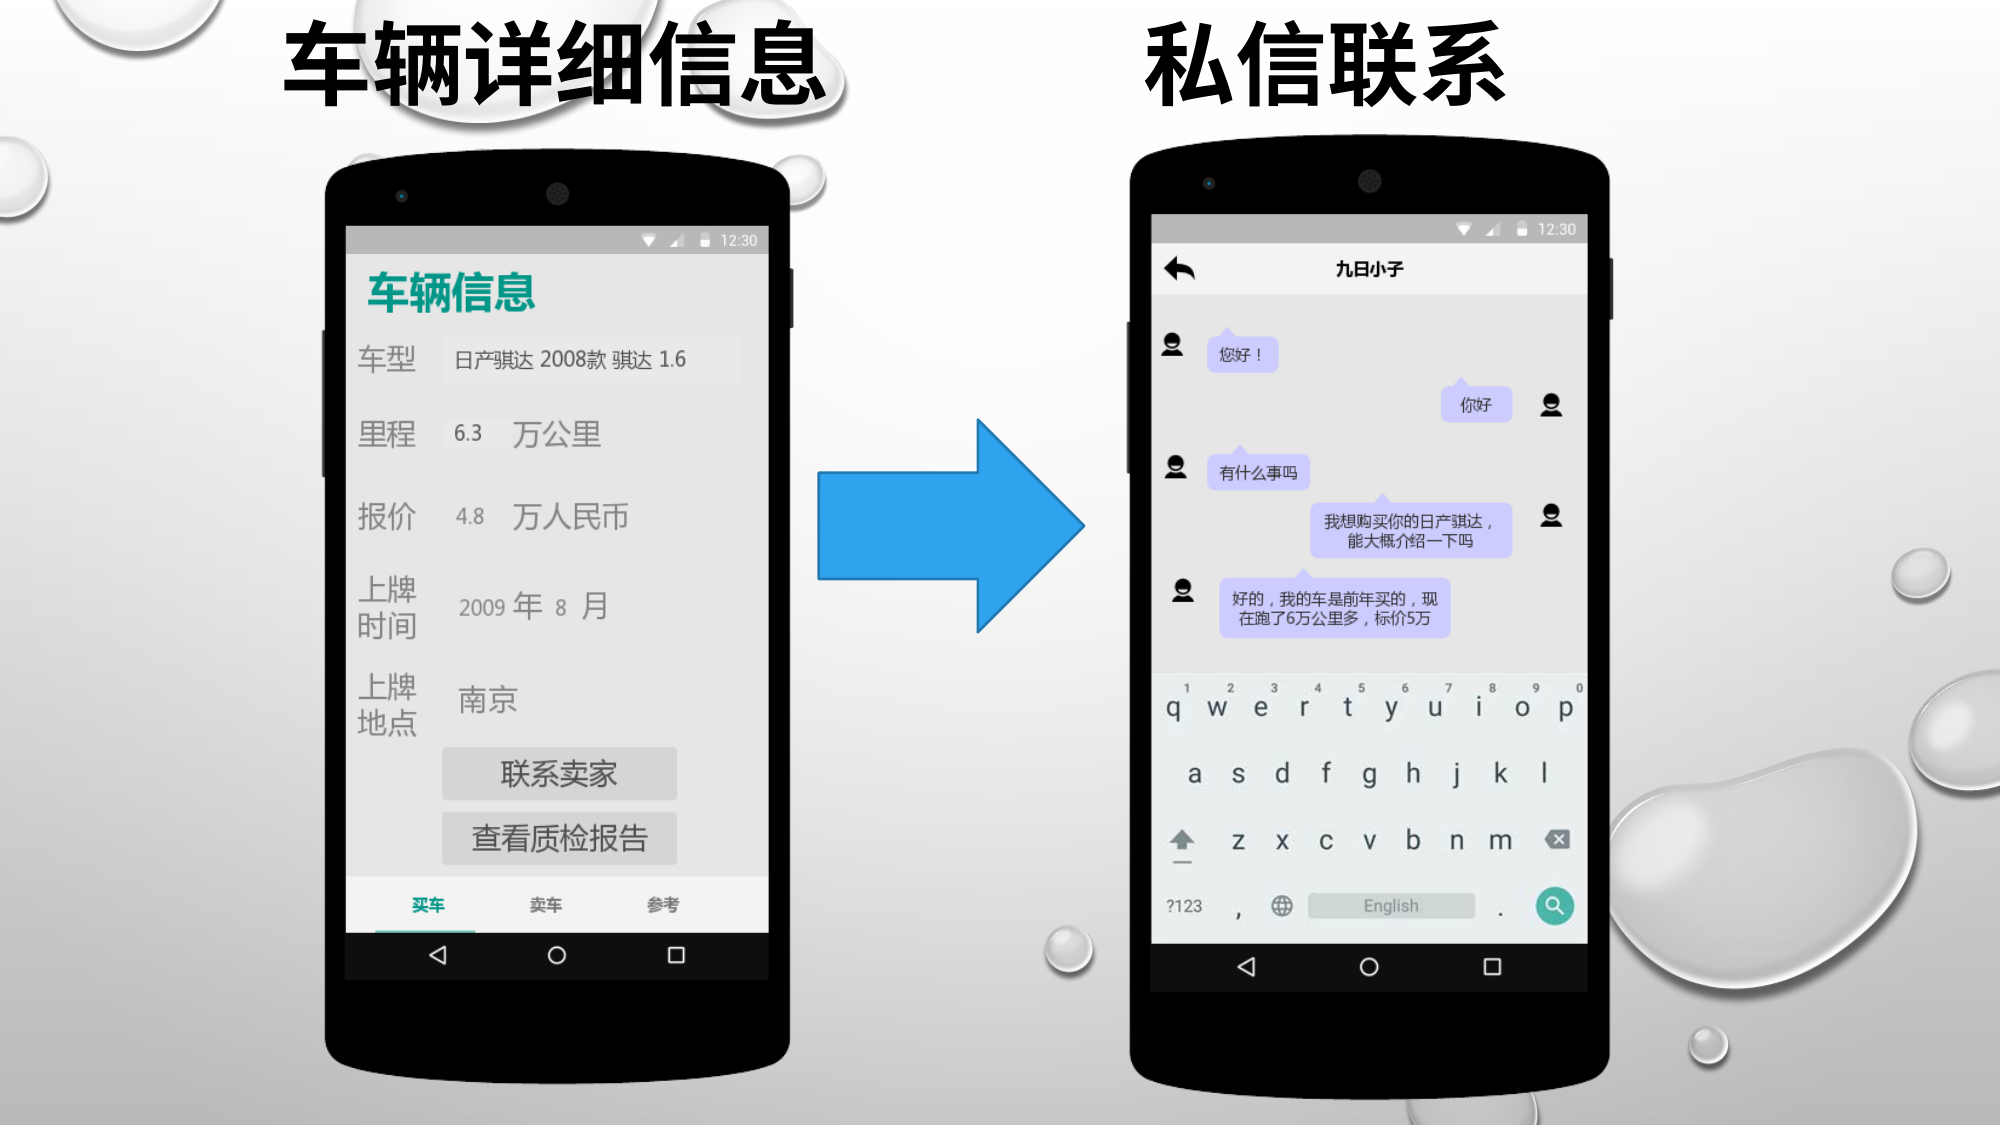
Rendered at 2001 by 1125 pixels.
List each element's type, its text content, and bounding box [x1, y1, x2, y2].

picture [0, 0, 2000, 1125]
text_box 私信联系 [1129, 0, 1902, 125]
text_box [835, 418, 1062, 634]
text_box 车辆详细信息 [265, 0, 1038, 125]
